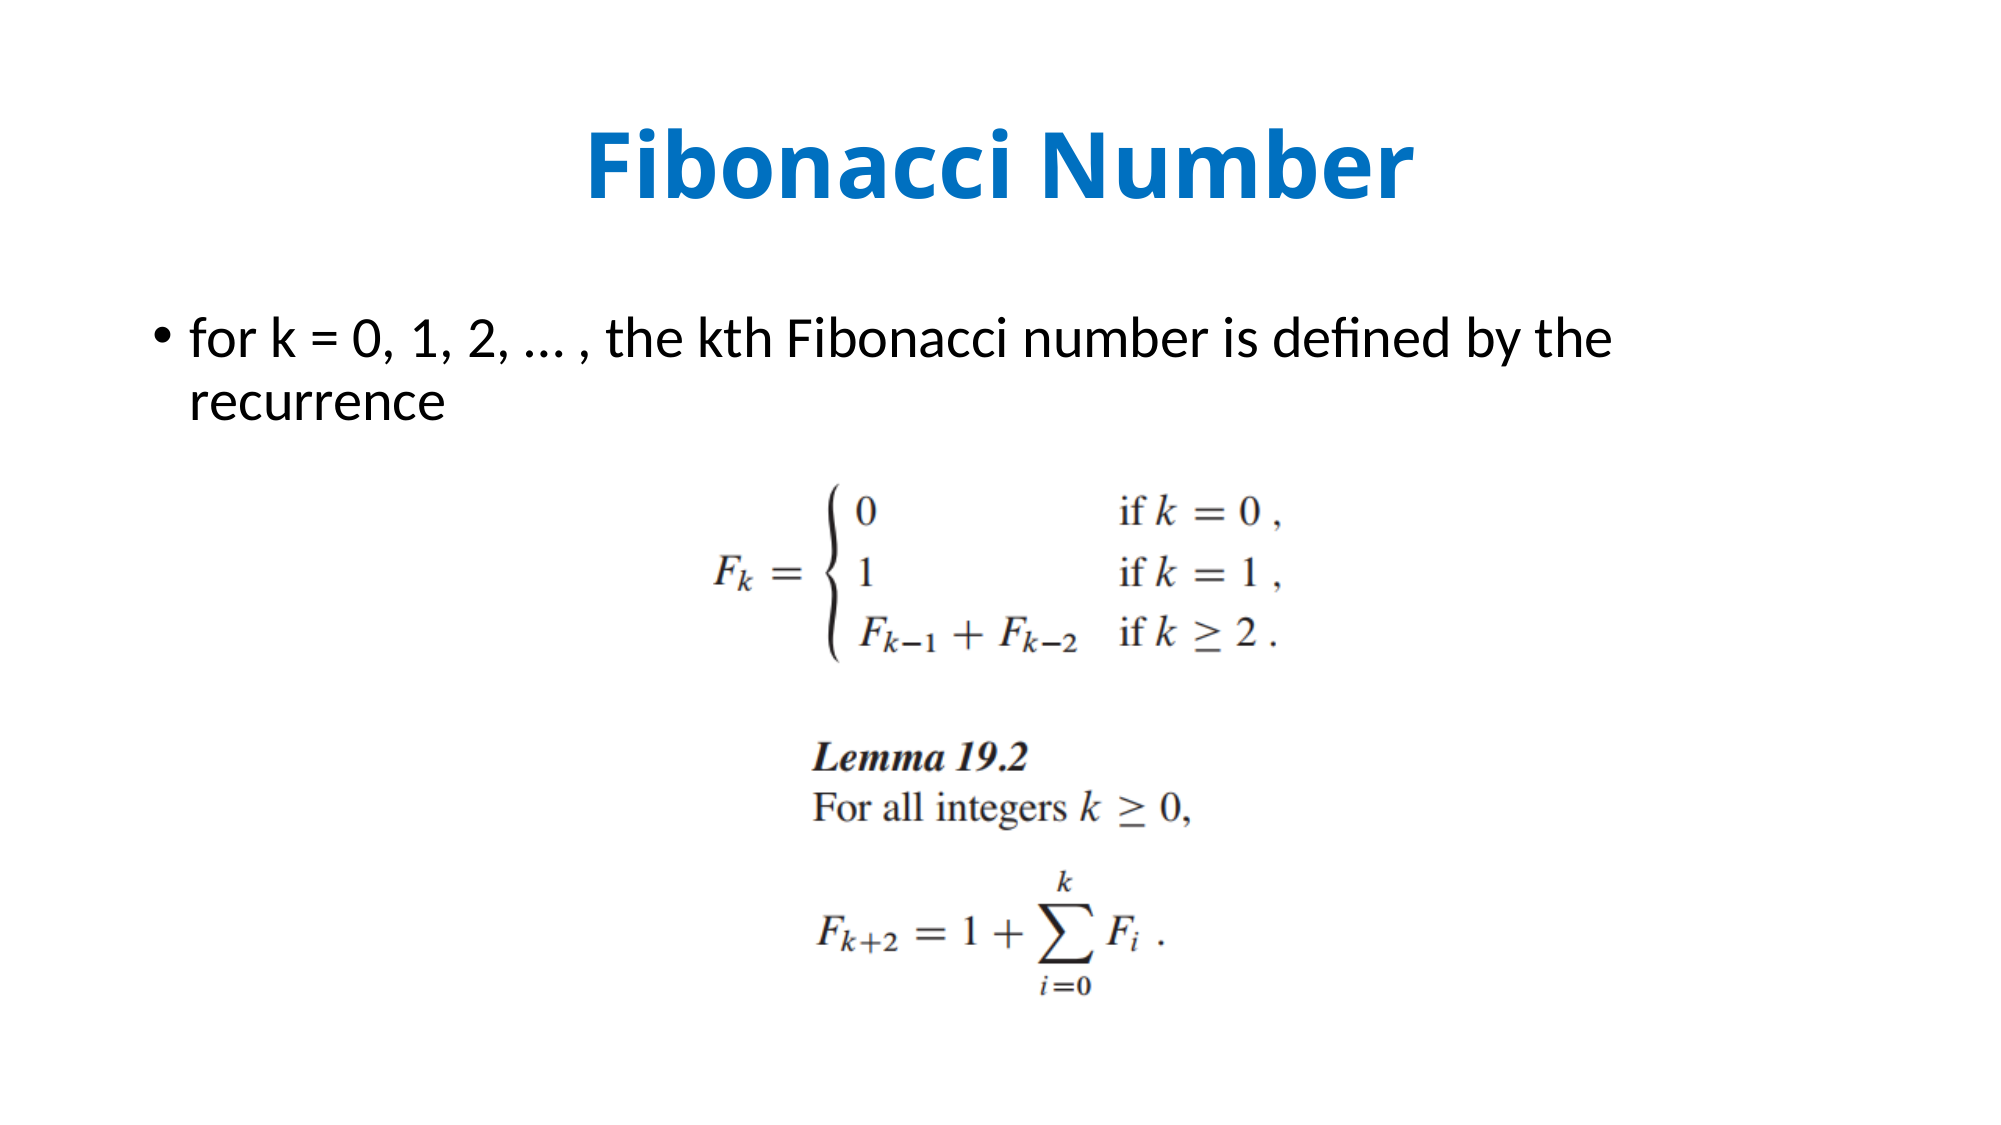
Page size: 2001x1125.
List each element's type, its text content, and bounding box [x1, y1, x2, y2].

list for k = 0, 1, 2, … , the kth Fibonacci number is defined by the recurrence [137, 299, 1863, 1014]
title Fibonacci Number [137, 59, 1863, 278]
picture [713, 456, 1287, 668]
picture [796, 727, 1204, 1014]
